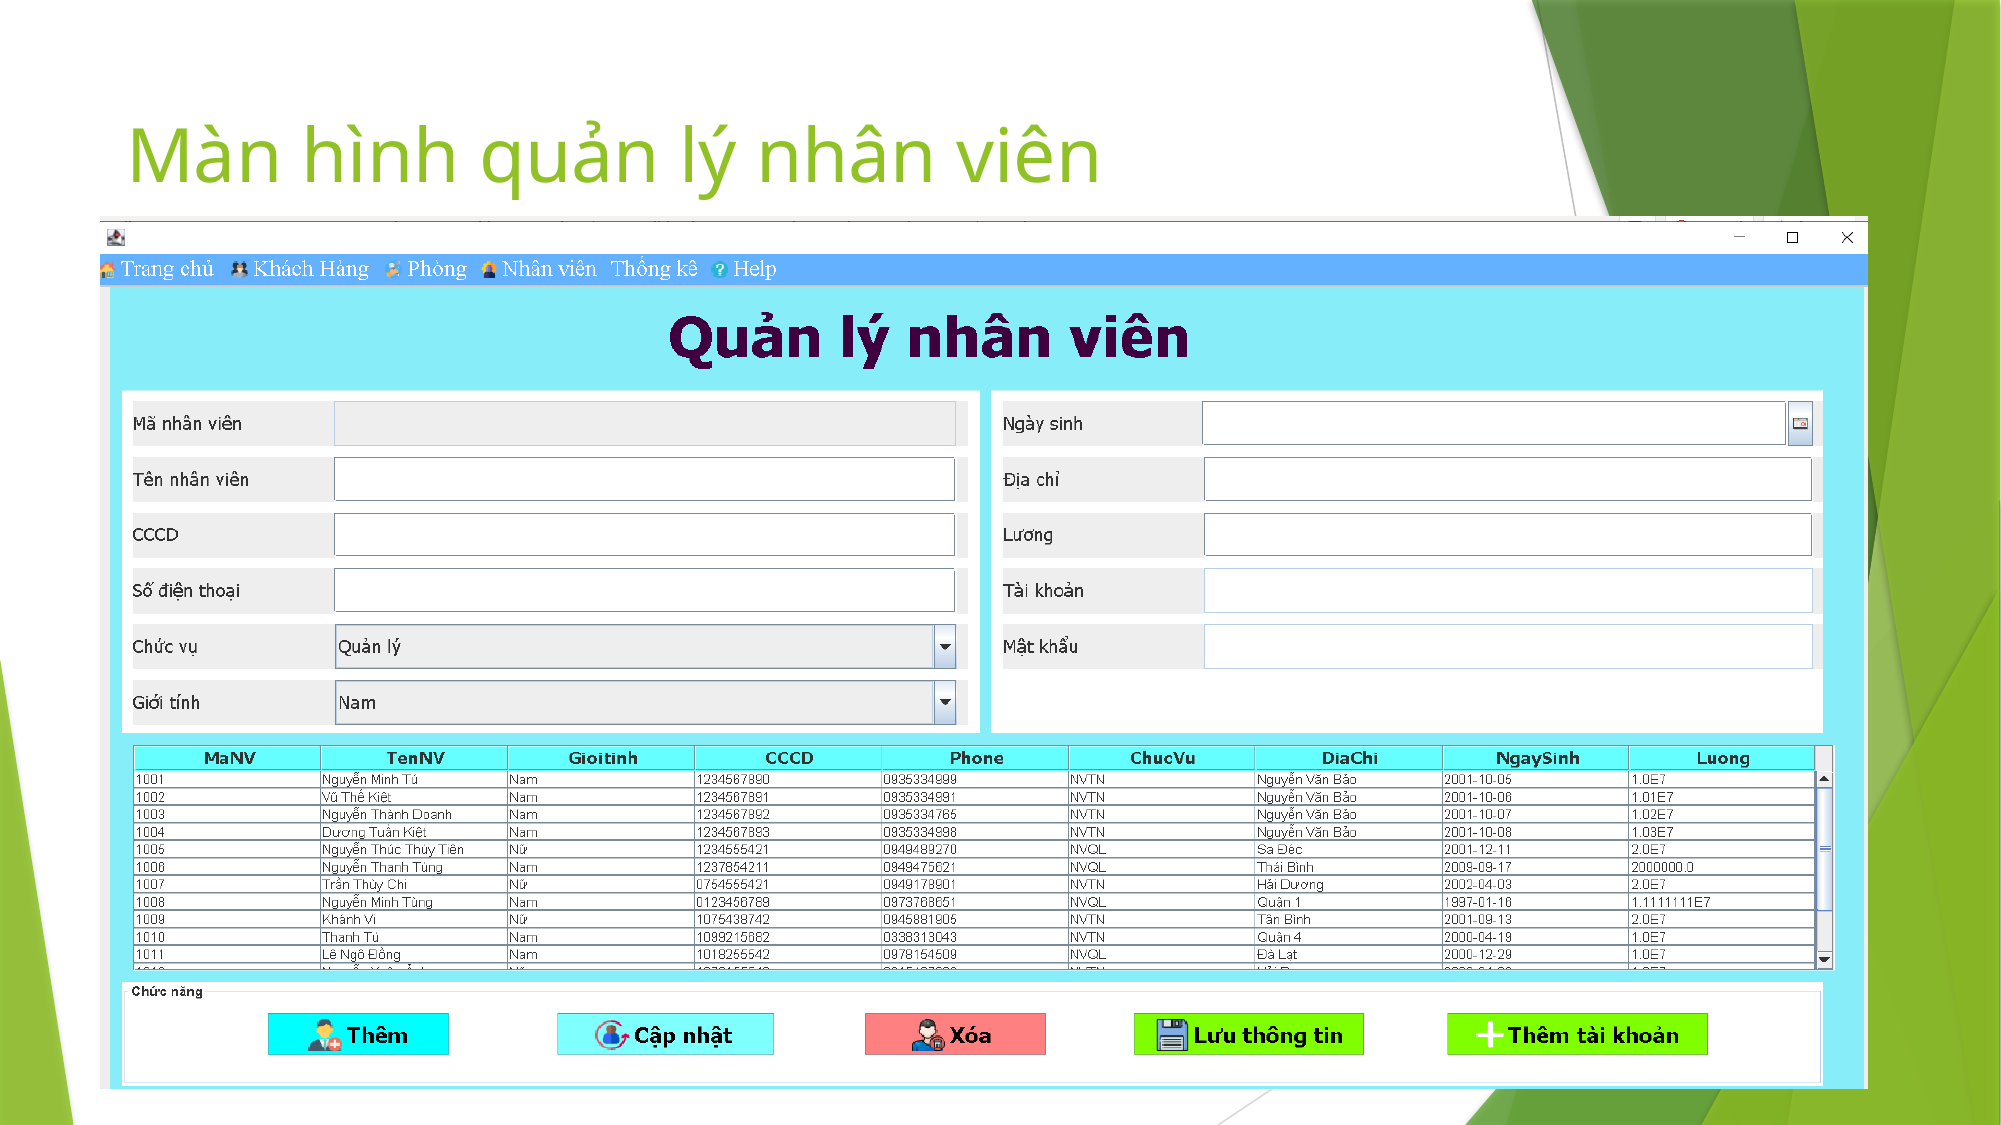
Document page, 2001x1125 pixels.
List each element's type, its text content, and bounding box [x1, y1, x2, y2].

title Màn hình quản lý nhân viên [111, 99, 1522, 212]
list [99, 215, 1868, 1089]
